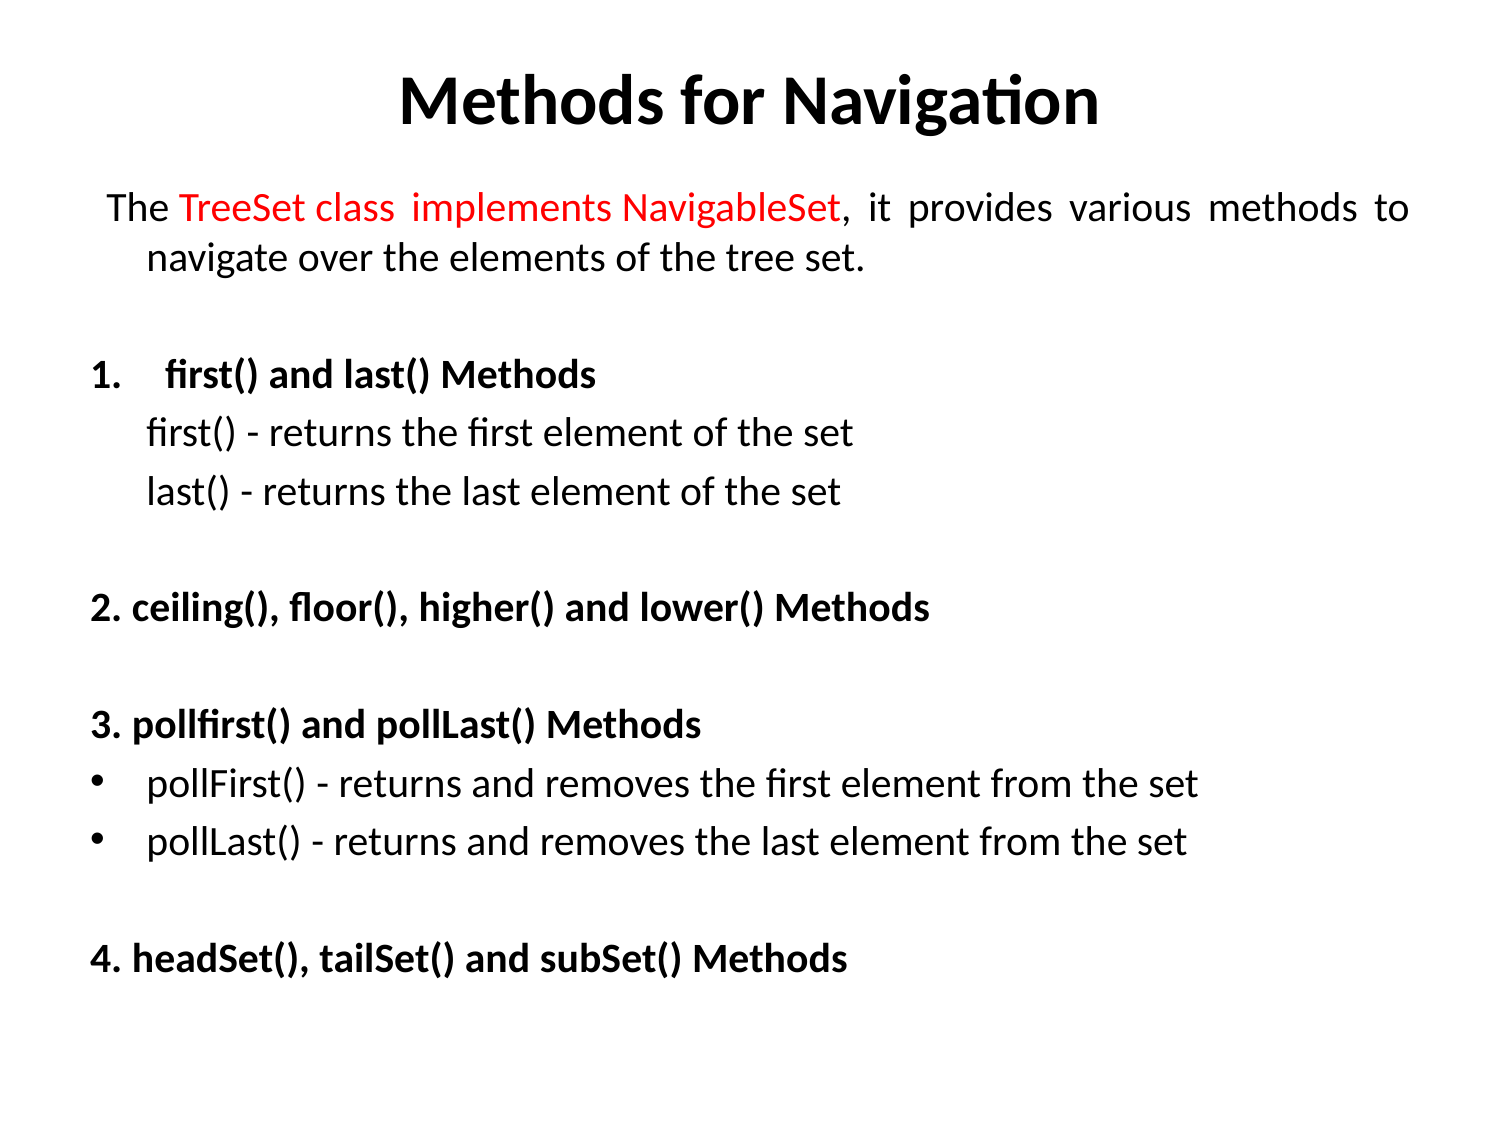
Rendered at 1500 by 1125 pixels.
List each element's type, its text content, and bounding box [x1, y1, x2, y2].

list The TreeSet class implements NavigableSet, it provides various methods to navigate over the elements of the tree set. first() and last() Methods first() - returns the first element of the set last() - returns the last element of the set 2. ceiling(), floor(), higher() and lower() Methods 3. pollfirst() and pollLast() Methods pollFirst() - returns and removes the first element from the set pollLast() - returns and removes the last element from the set 4. headSet(), tailSet() and subSet() Methods [75, 172, 1425, 916]
title Methods for Navigation [75, 45, 1425, 172]
